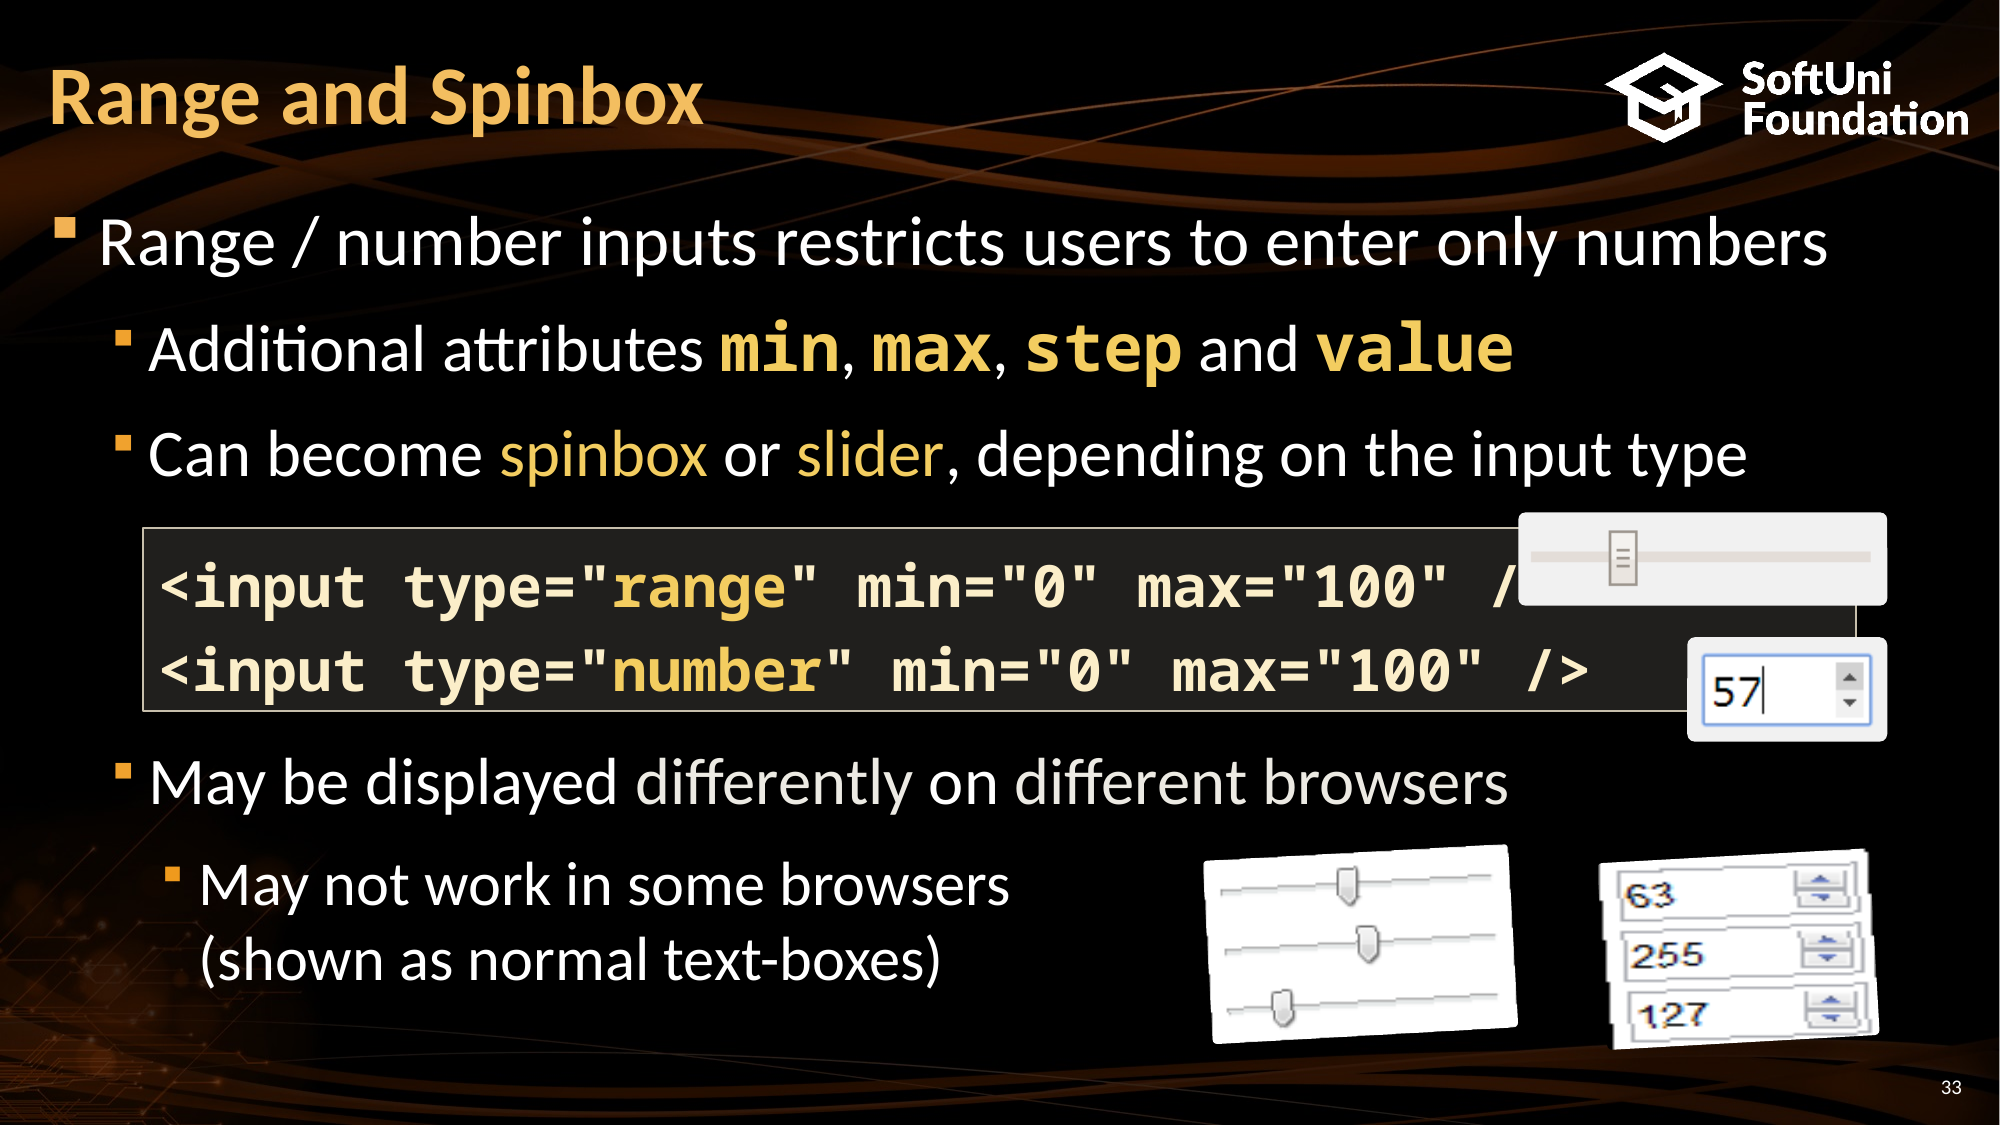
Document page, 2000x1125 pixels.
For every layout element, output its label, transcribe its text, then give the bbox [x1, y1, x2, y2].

text_box Range / number inputs restricts users to enter only numbers Additional attributes min, max, step and value Can become spinbox or slider, depending on the input type May be displayed differently on different browsers May not work in some browsers (shown as normal text-boxes) [31, 188, 1968, 1103]
text_box <input type="range" min="0" max="100" /> <input type="number" min="0" max="100" /> [142, 527, 1856, 711]
title Range and Spinbox [30, 6, 1602, 189]
picture [0, 0, 2000, 1125]
